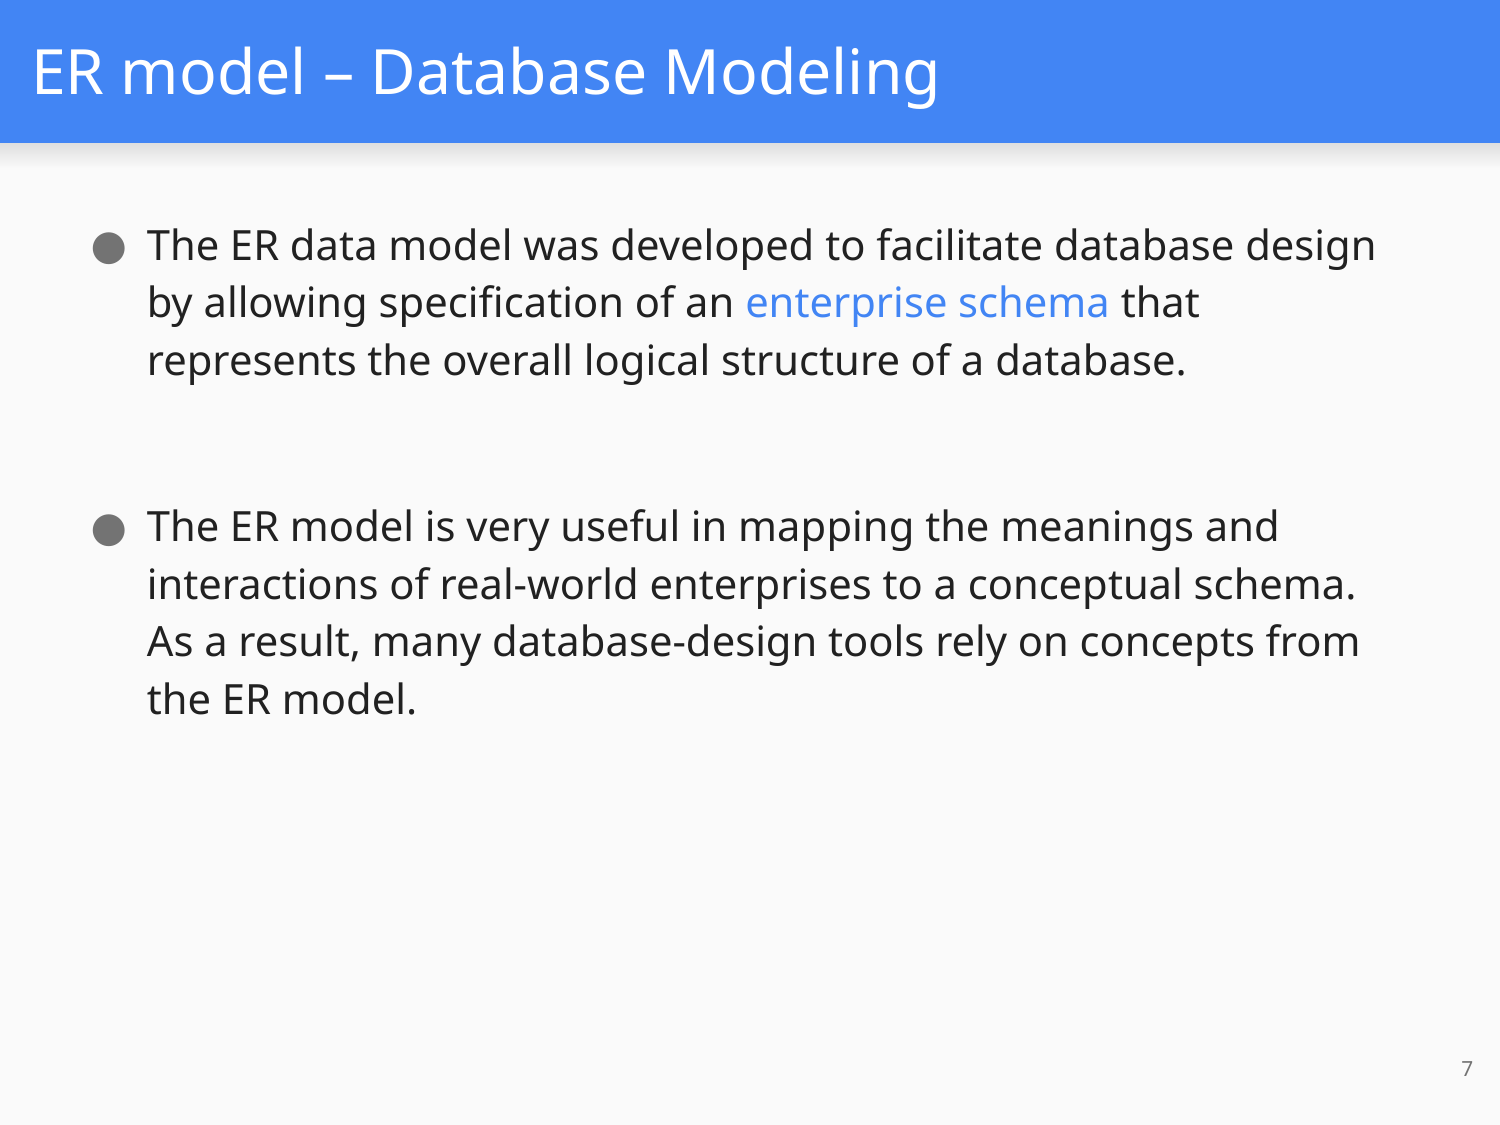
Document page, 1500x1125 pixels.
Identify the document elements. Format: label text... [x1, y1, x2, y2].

text_box The ER data model was developed to facilitate database design by allowing specification of an enterprise schema that represents the overall logical structure of a database. The ER model is very useful in mapping the meanings and interactions of real-world enterprises to a conceptual schema. As a result, many database-design tools rely on concepts from the ER model. [75, 195, 1425, 1114]
title ER model – Database Modeling [16, 3, 1464, 136]
slide_number 7 [1425, 1027, 1489, 1114]
